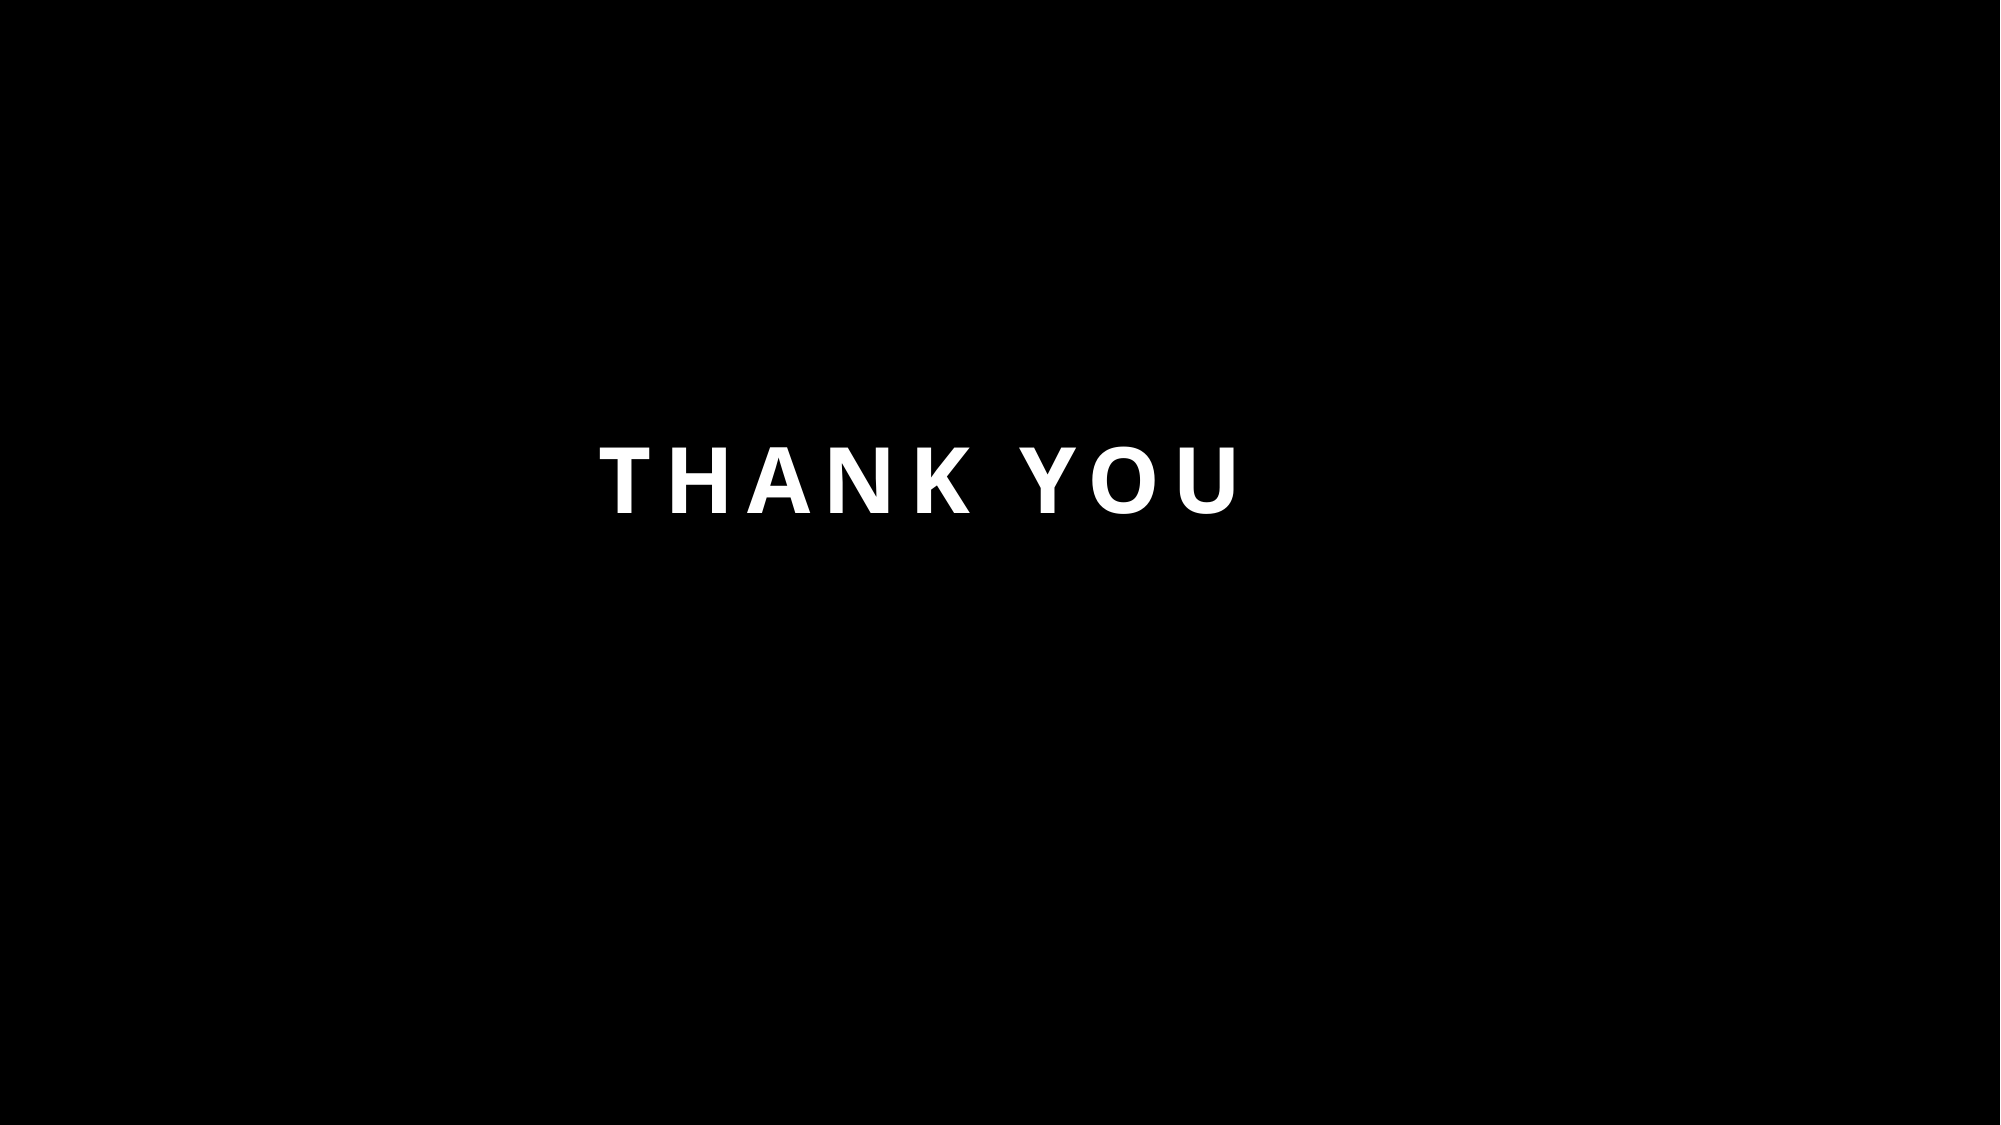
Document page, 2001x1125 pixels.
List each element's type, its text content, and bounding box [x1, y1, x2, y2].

title THANK YOU [91, 170, 1750, 539]
